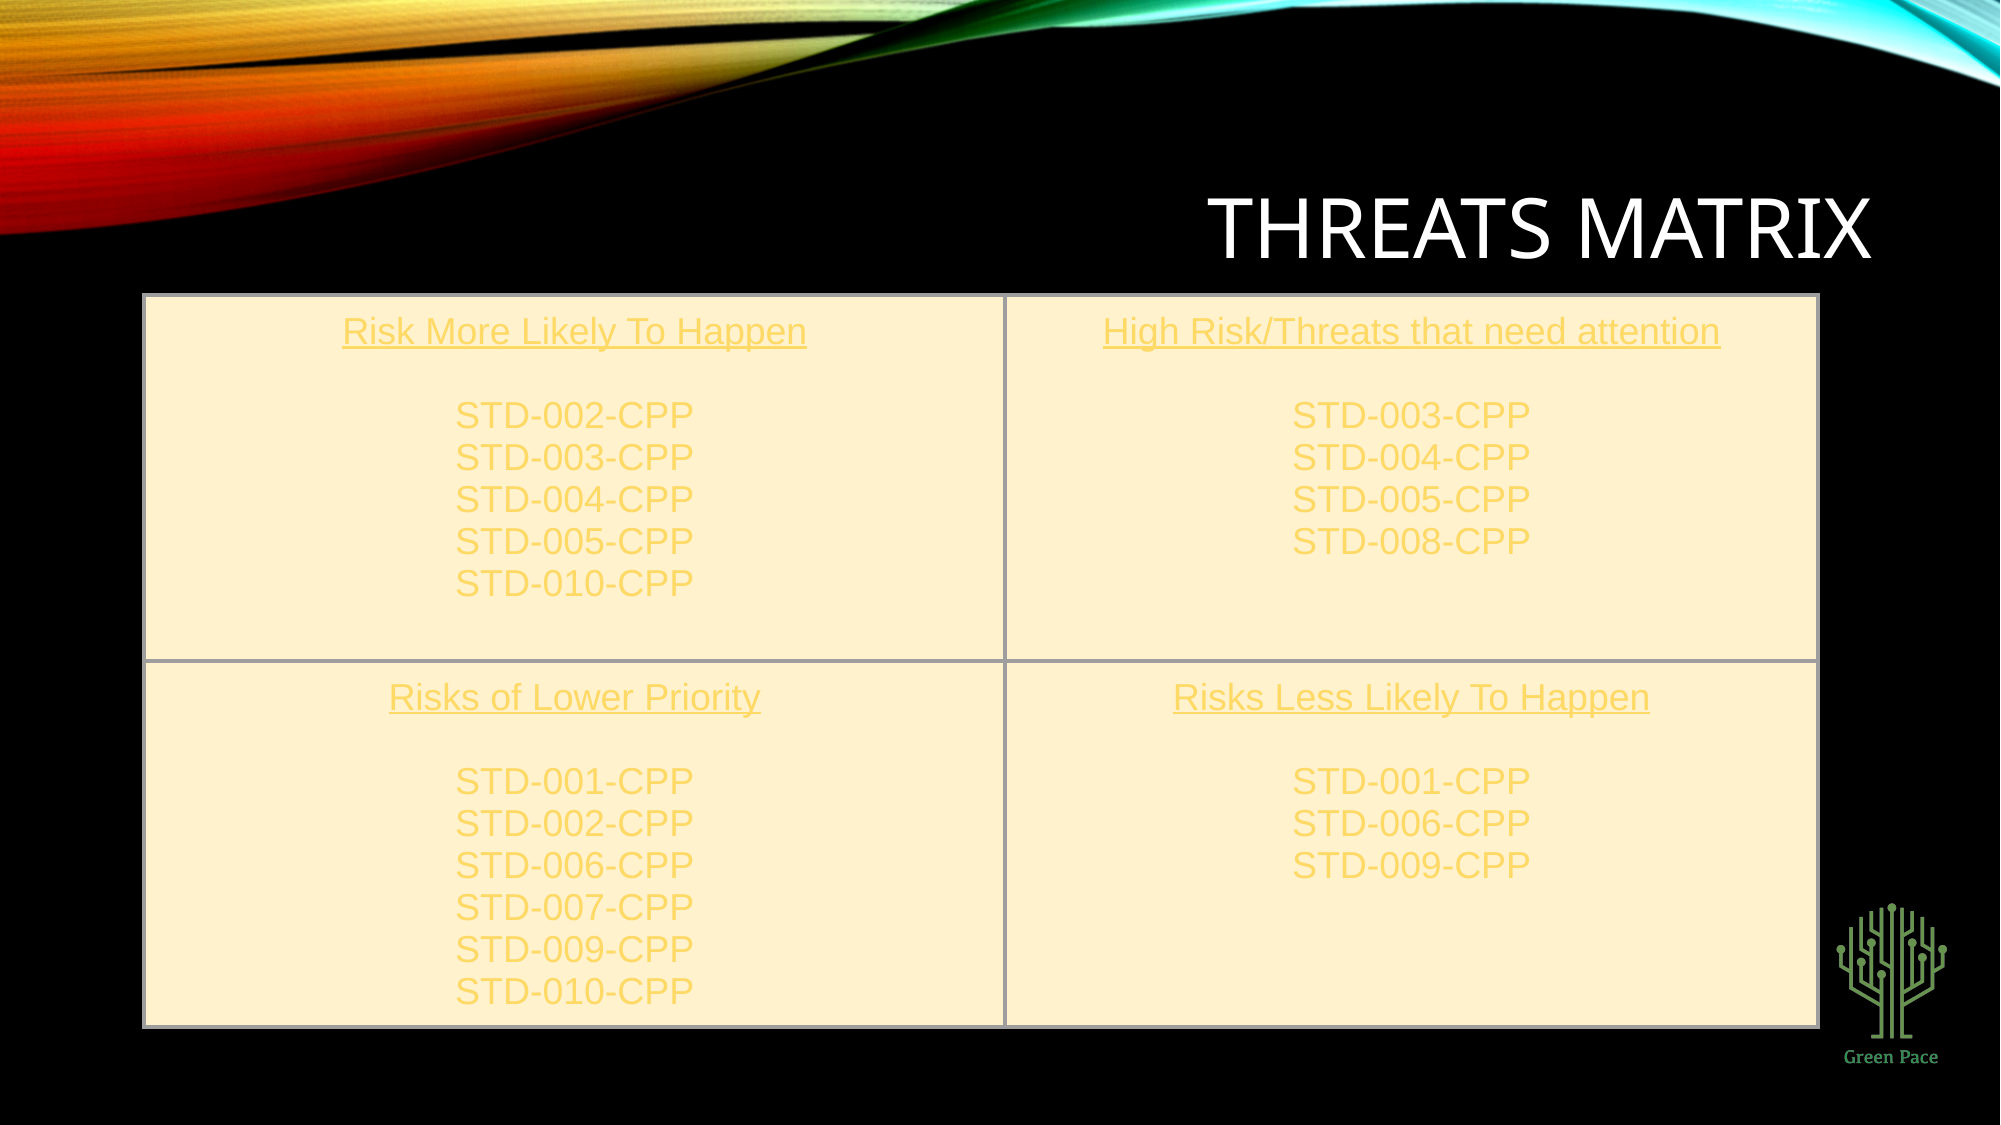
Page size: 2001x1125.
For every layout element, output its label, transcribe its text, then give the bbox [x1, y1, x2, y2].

table_cell Risks Less Likely To Happen STD-001-CPP STD-006-CPP STD-009-CPP [1007, 663, 1816, 1025]
table_header Risk More Likely To Happen STD-002-CPP STD-003-CPP STD-004-CPP STD-005-CPP STD-010-CPP [146, 297, 1003, 659]
picture [0, 0, 2000, 237]
picture [1817, 892, 1964, 1082]
table_cell Risks of Lower Priority STD-001-CPP STD-002-CPP STD-006-CPP STD-007-CPP STD-009-CPP STD-010-CPP [146, 663, 1003, 1025]
table_header High Risk/Threats that need attention STD-003-CPP STD-004-CPP STD-005-CPP STD-008-CPP [1007, 297, 1816, 659]
title THREATS MATRIX [474, 125, 1888, 338]
